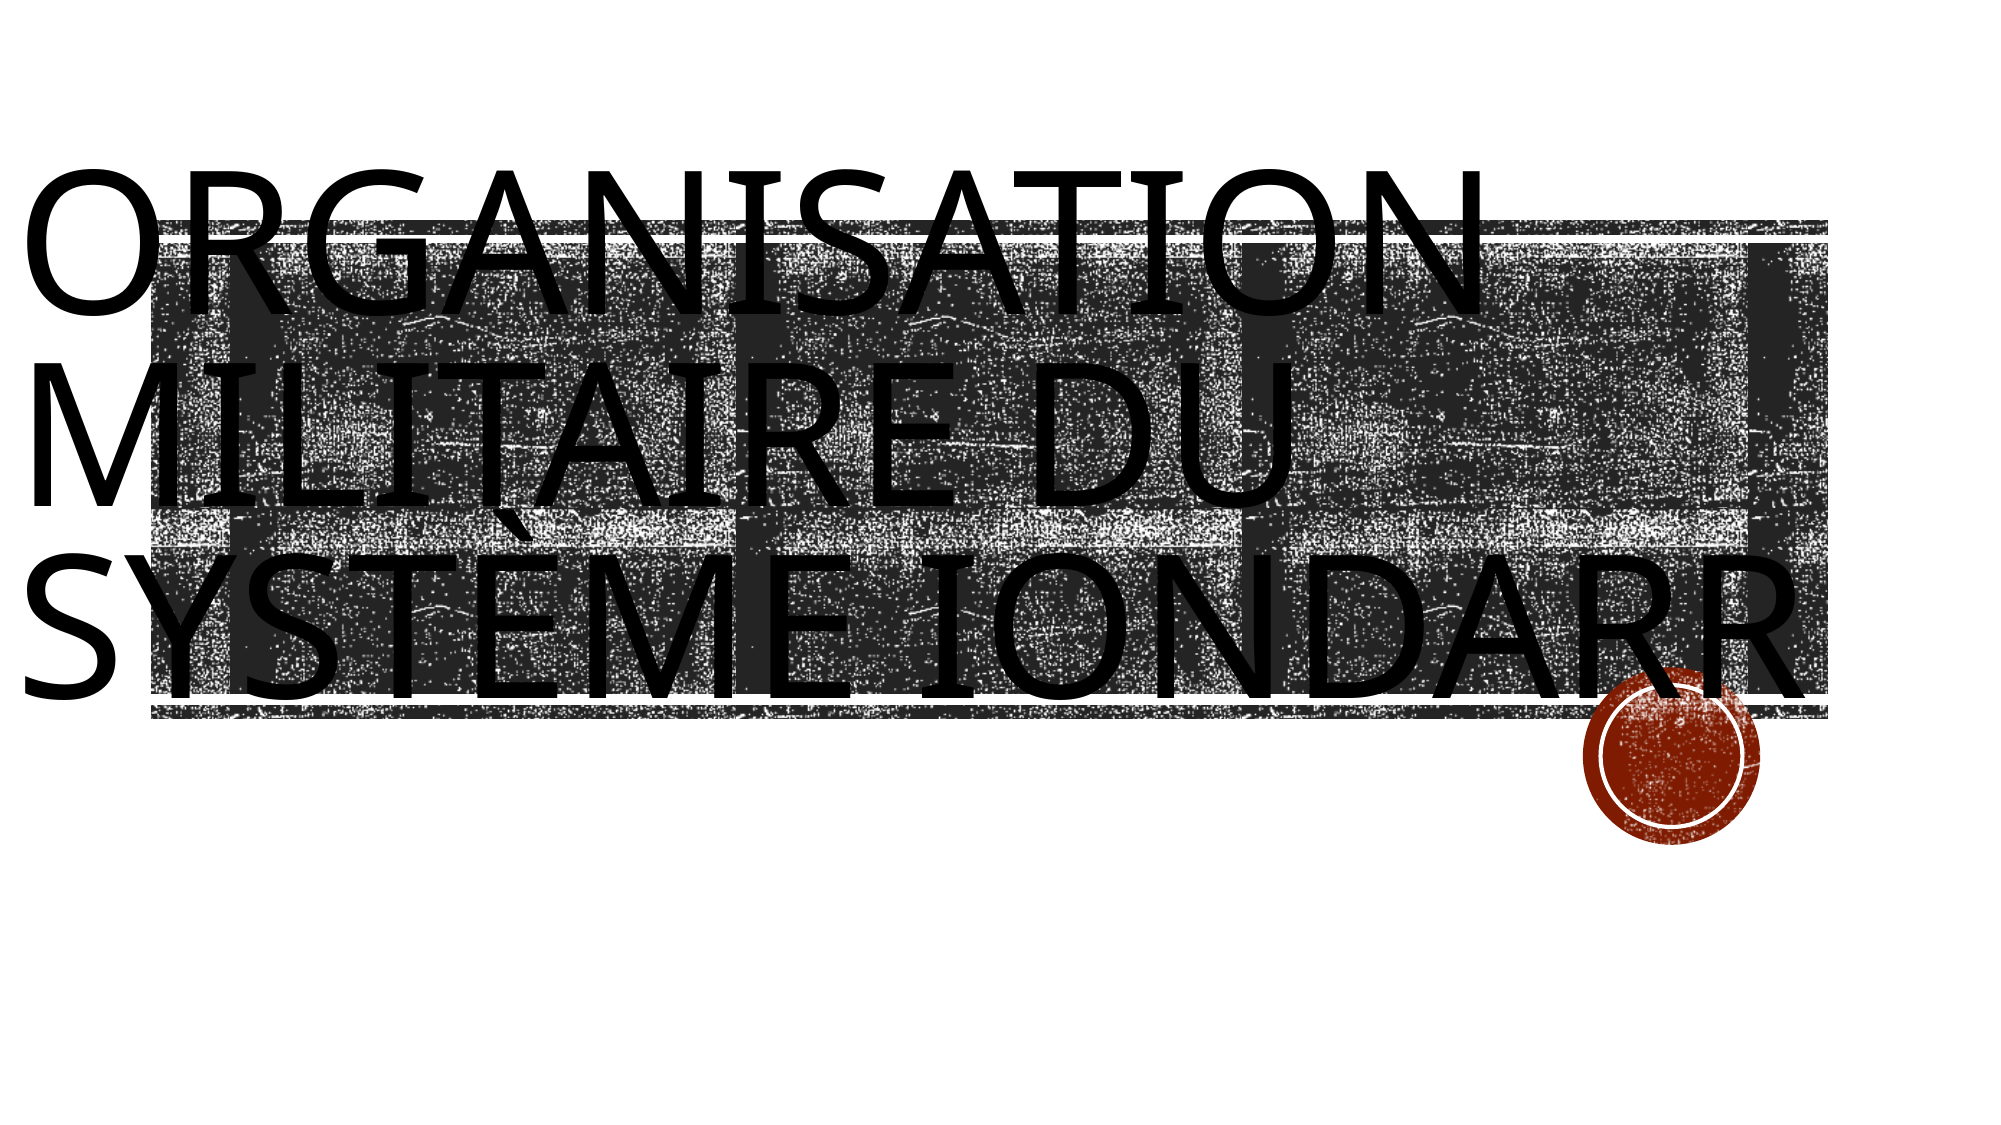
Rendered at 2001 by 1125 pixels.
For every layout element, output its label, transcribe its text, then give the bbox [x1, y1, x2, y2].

title Organisation militaire du Système Iondarr [0, 232, 2000, 666]
